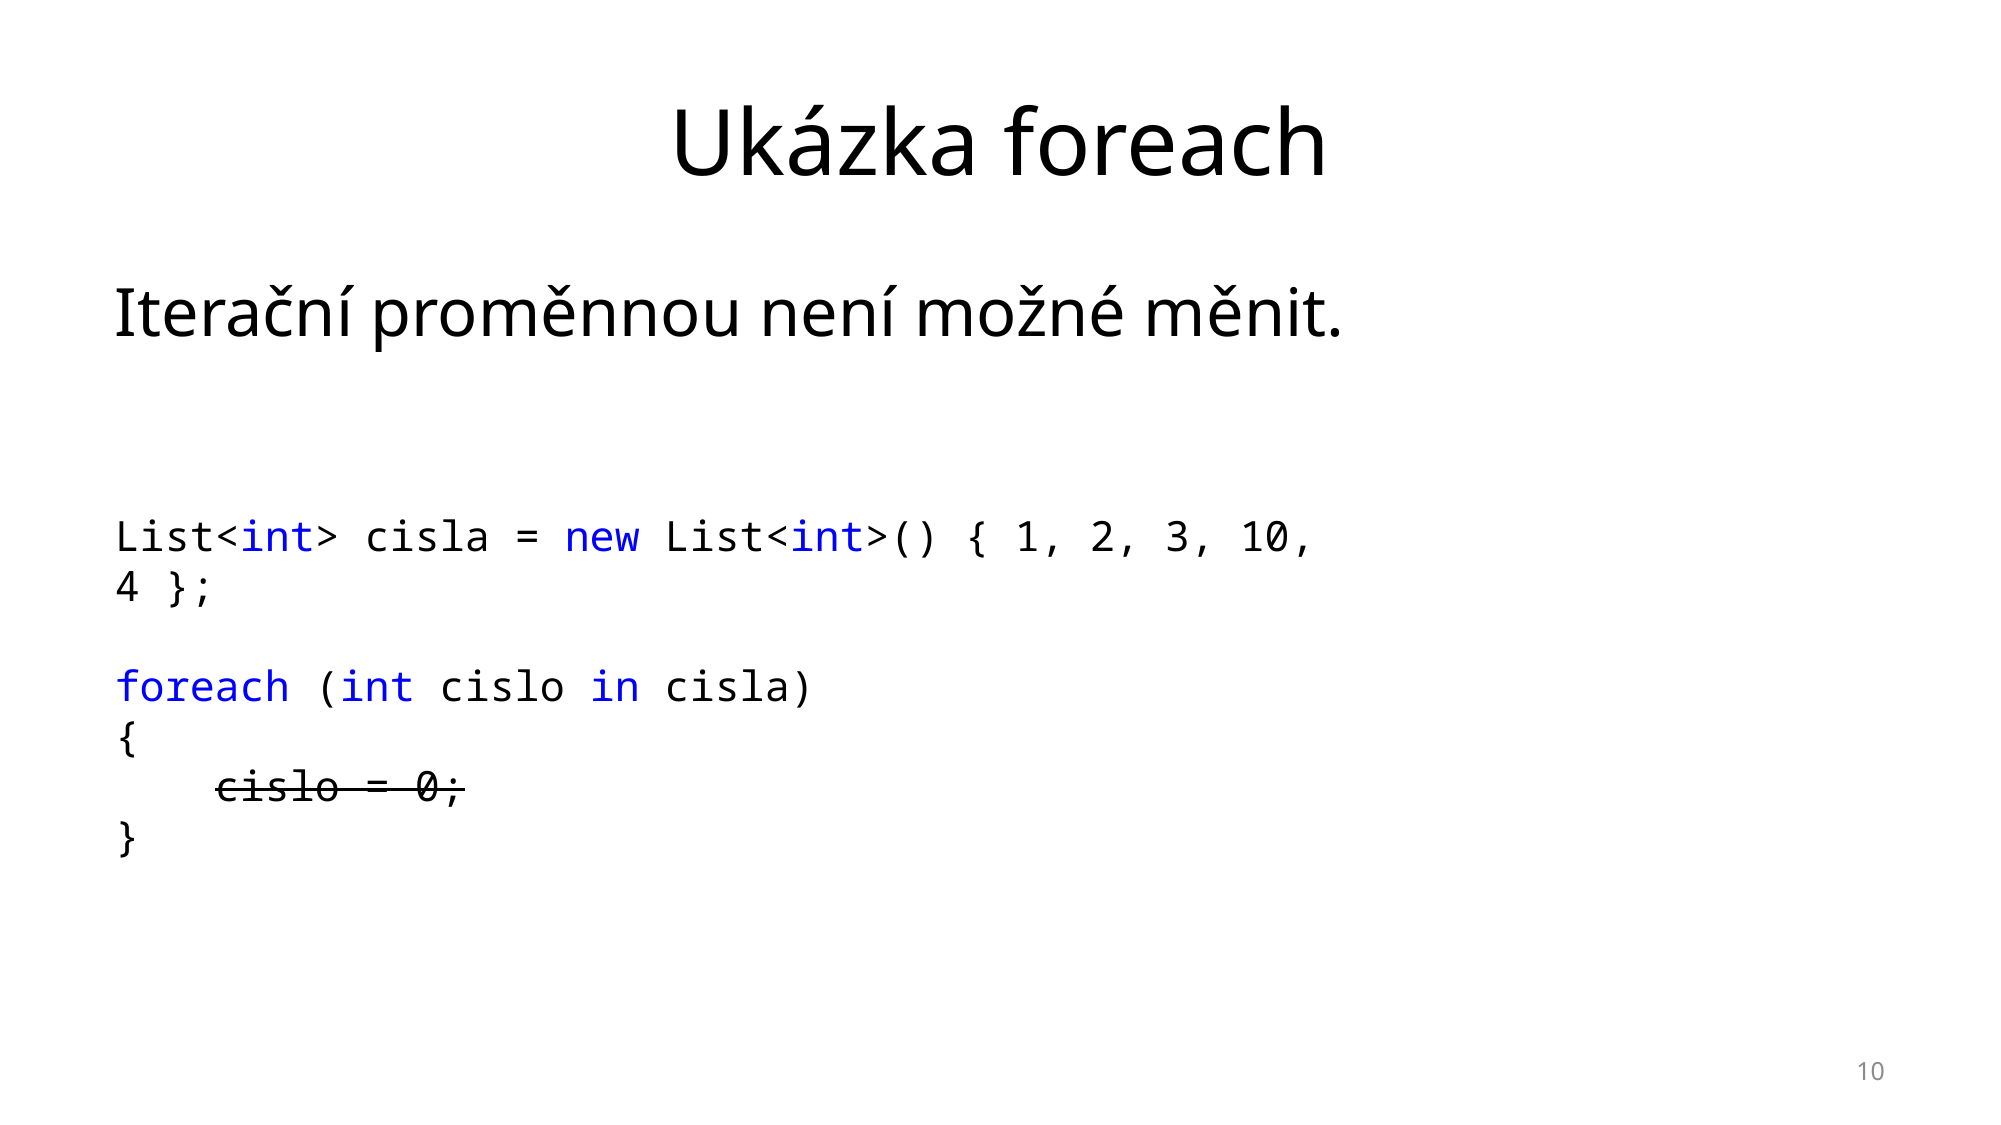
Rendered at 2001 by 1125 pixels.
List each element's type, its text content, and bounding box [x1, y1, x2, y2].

slide_number 10 [1433, 1042, 1900, 1103]
text_box List<int> cisla = new List<int>() { 1, 2, 3, 10, 4 }; foreach (int cislo in cisla) { cislo = 0; } [99, 501, 1417, 867]
title Ukázka foreach [99, 45, 1900, 233]
list Iterační proměnnou není možné měnit. [99, 262, 1900, 500]
